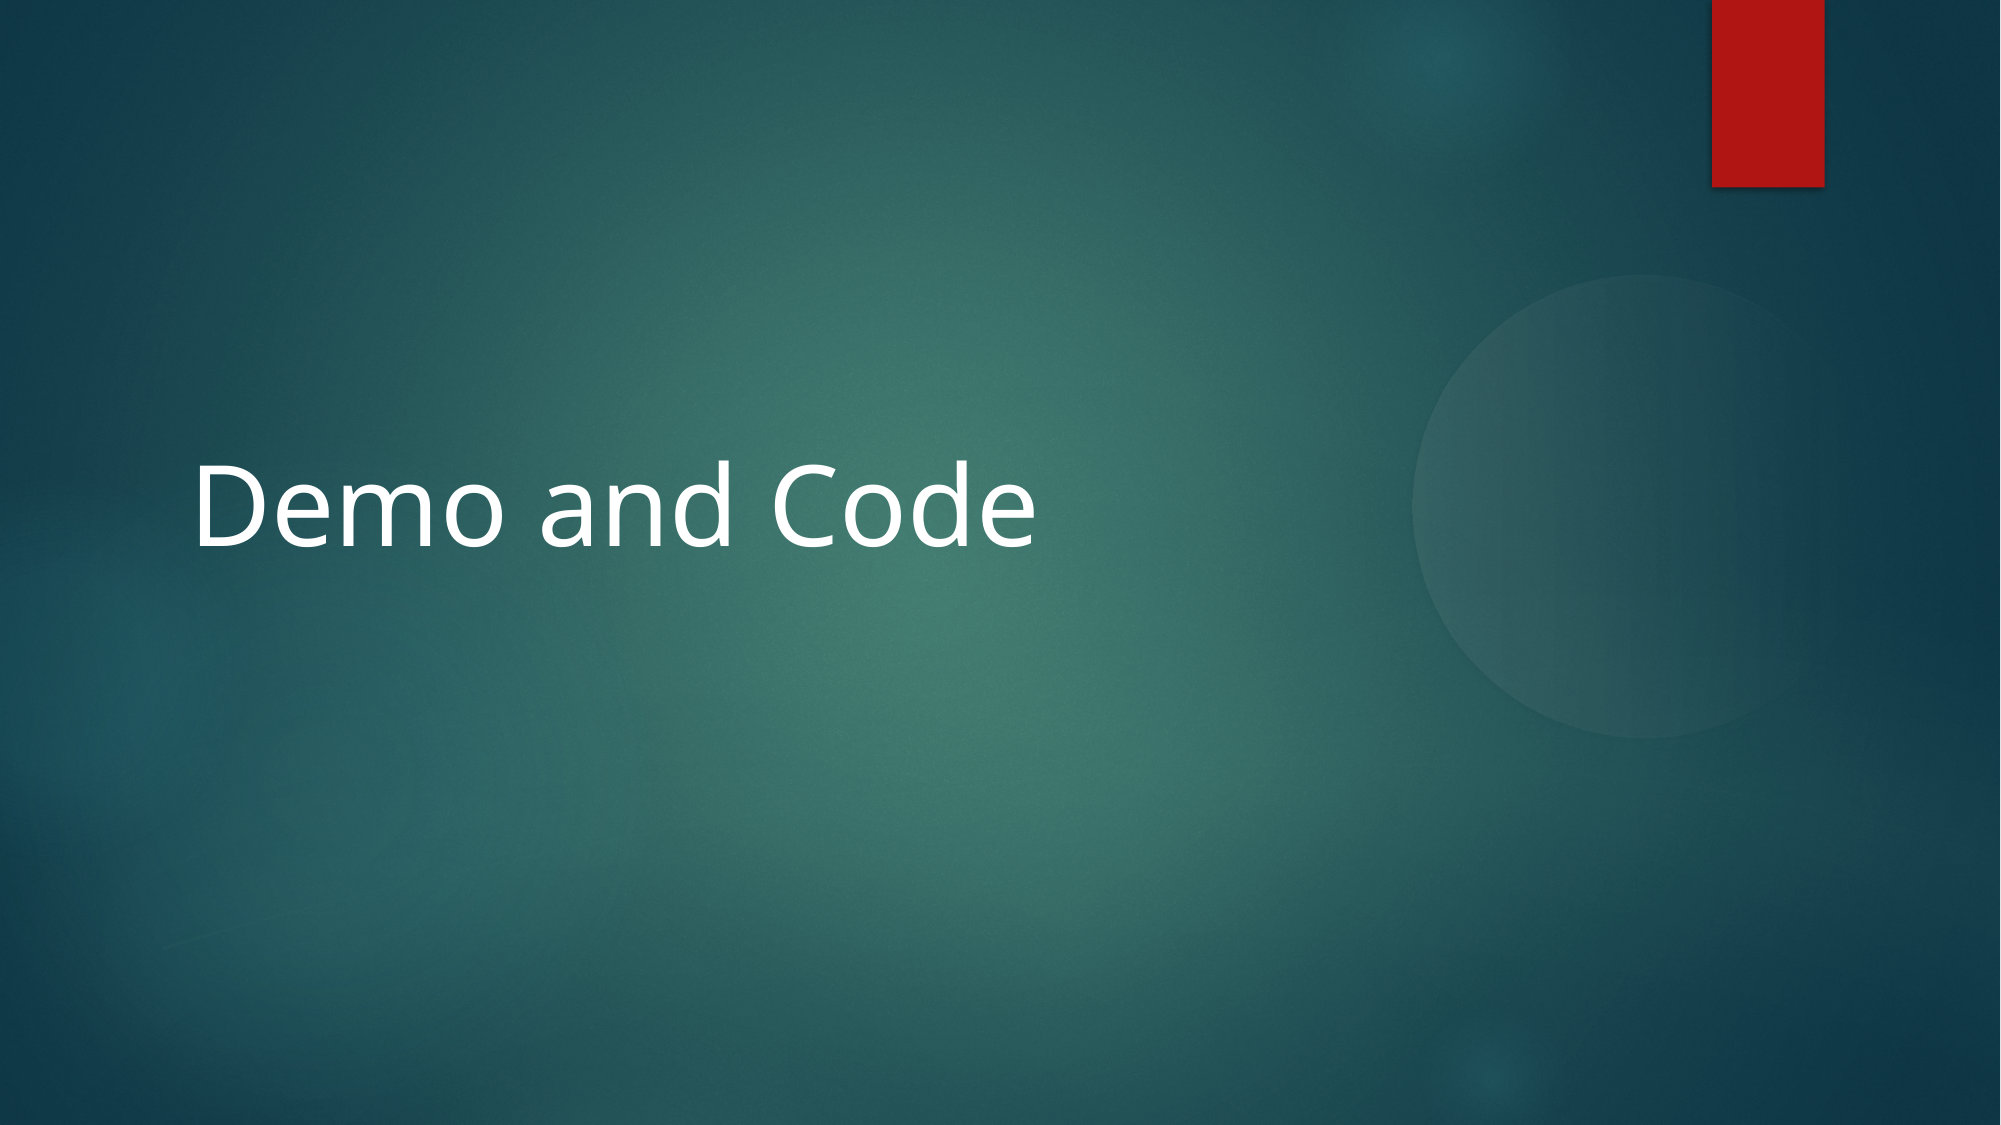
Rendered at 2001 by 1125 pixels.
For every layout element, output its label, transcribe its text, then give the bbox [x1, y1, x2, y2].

picture [0, 0, 2001, 1125]
title Demo and Code [189, 237, 1805, 784]
